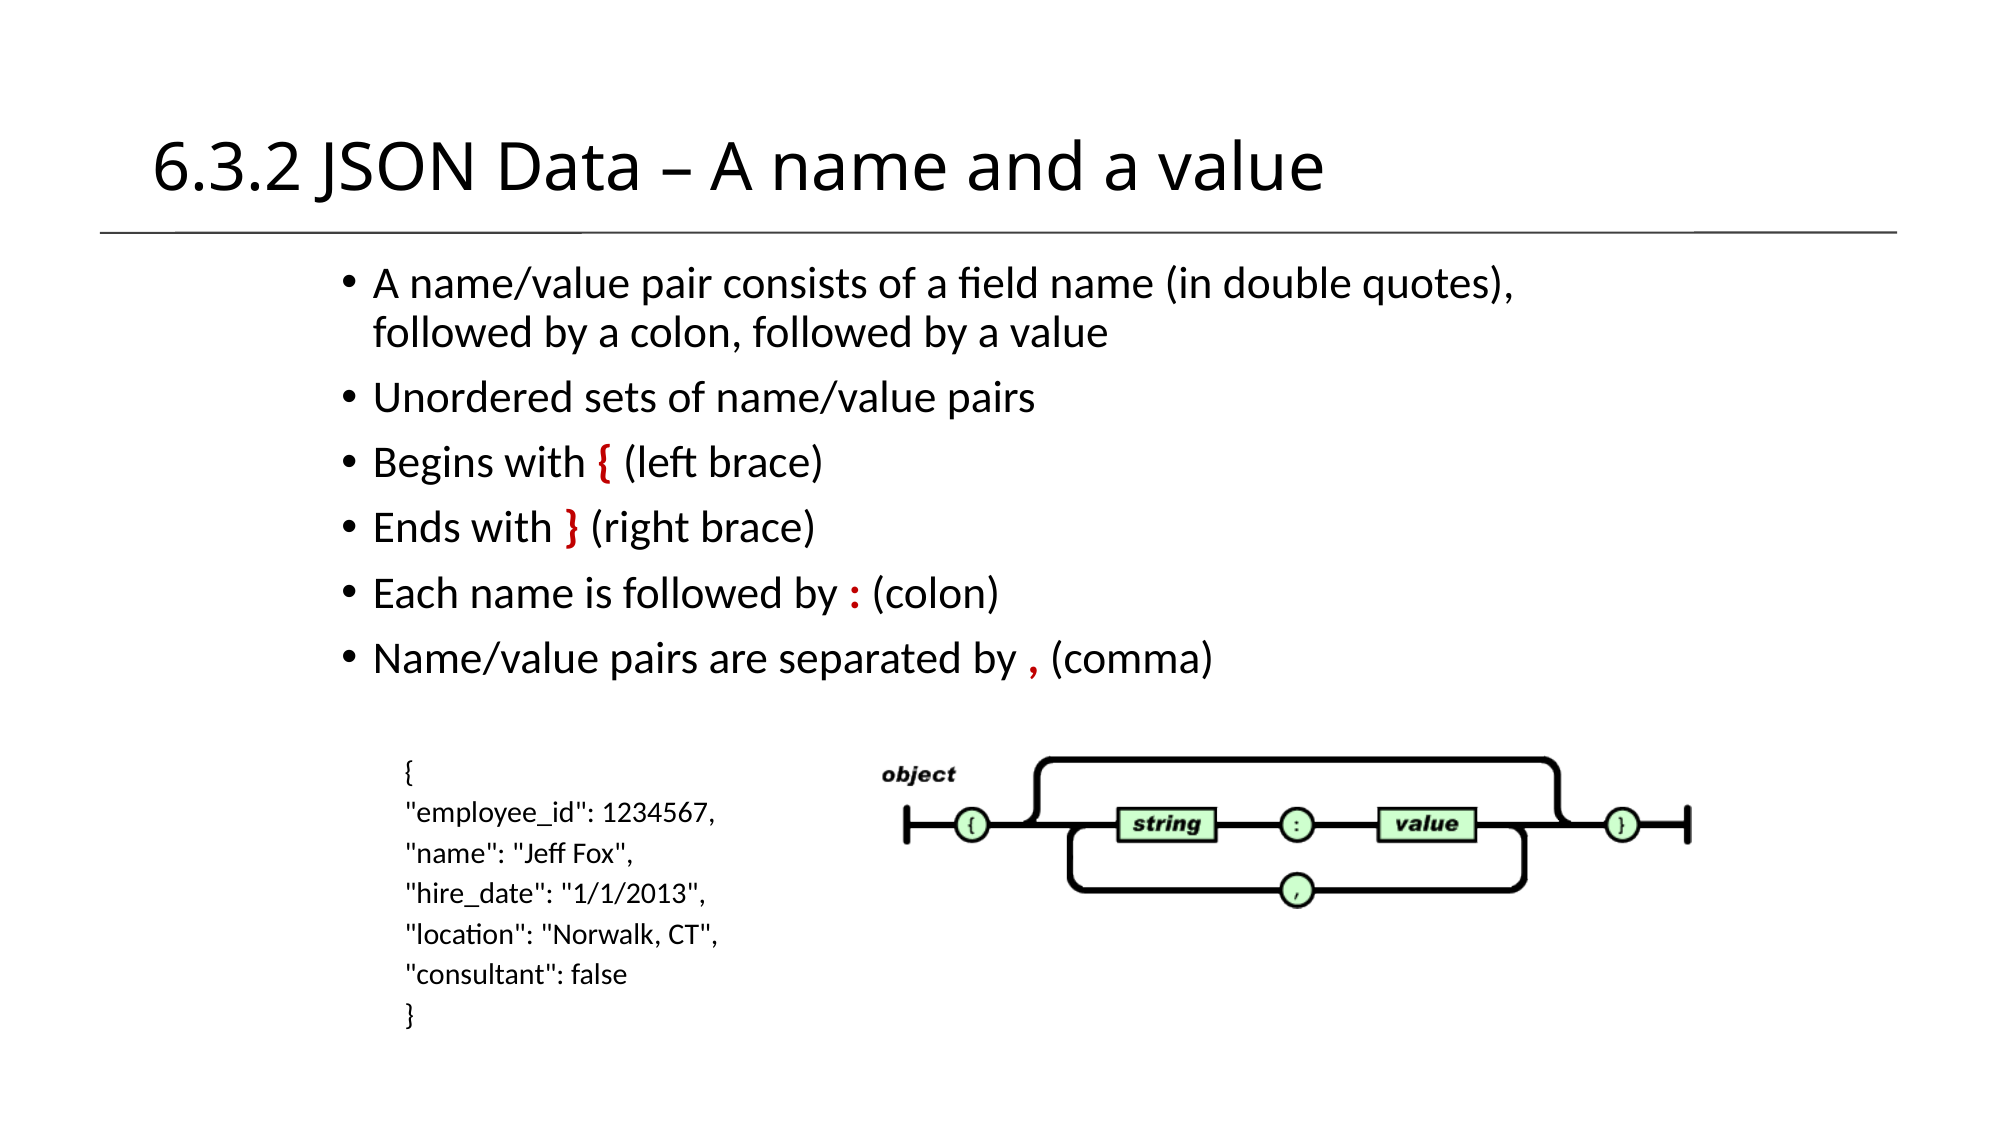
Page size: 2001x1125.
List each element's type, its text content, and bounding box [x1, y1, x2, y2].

title 6.3.2 JSON Data – A name and a value [137, 59, 1863, 278]
picture [881, 755, 1692, 910]
list A name/value pair consists of a field name (in double quotes), followed by a colon, followed by a value Unordered sets of name/value pairs Begins with { (left brace) Ends with } (right brace) Each name is followed by : (colon) Name/value pairs are separated by , (comma) { "employee_id": 1234567, "name": "Jeff Fox", "hire_date": "1/1/2013", "location": "Norwalk, CT", "consultant": false } [326, 251, 1636, 1044]
